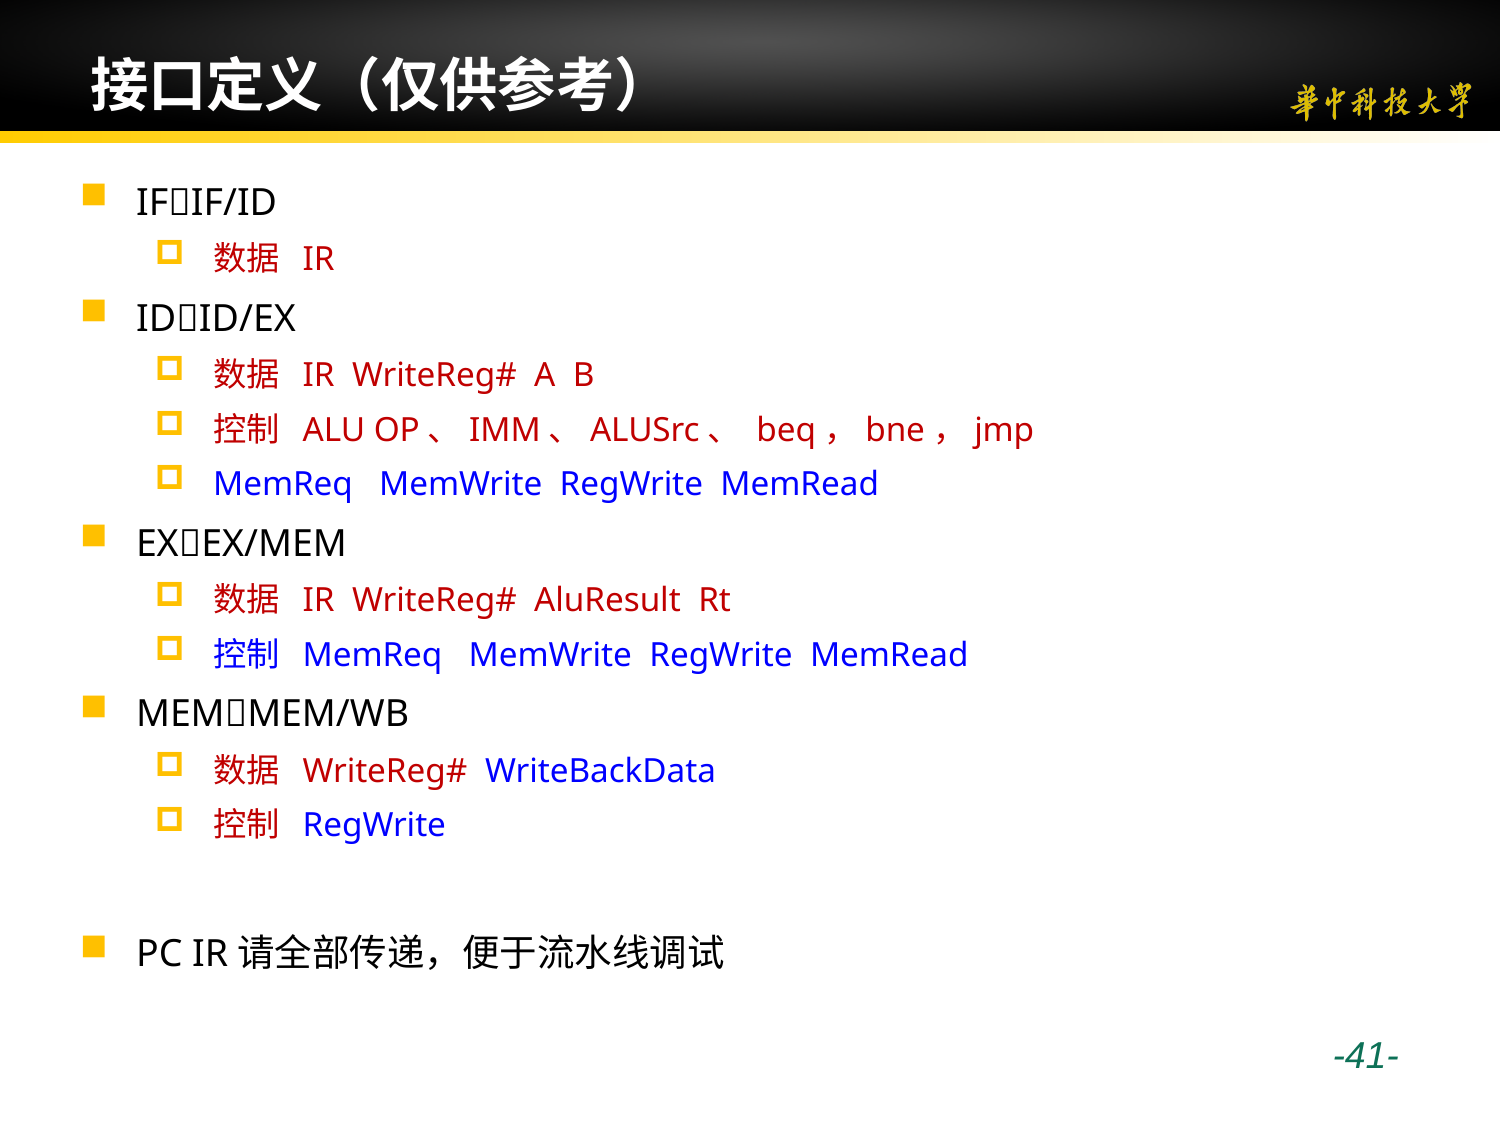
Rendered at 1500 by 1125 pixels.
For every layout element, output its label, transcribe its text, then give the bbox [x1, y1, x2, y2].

slide_number -41- [1257, 1023, 1425, 1102]
text_box CLK [650, 131, 655, 143]
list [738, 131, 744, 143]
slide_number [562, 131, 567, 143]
picture [0, 0, 1500, 131]
title 接口定义（仅供参考） [75, 35, 1425, 131]
list IFIF/ID 数据 IR IDID/EX 数据 IR WriteReg# A B 控制 ALU OP、IMM、ALUSrc、 beq，bne，jmp MemReq MemWrite RegWrite MemRead EXEX/MEM 数据 IR WriteReg# AluResult Rt 控制 MemReq MemWrite RegWrite MemRead MEMMEM/WB 数据 WriteReg# WriteBackData 控制 RegWrite PC IR请全部传递，便于流水线调试 [64, 160, 1413, 1059]
